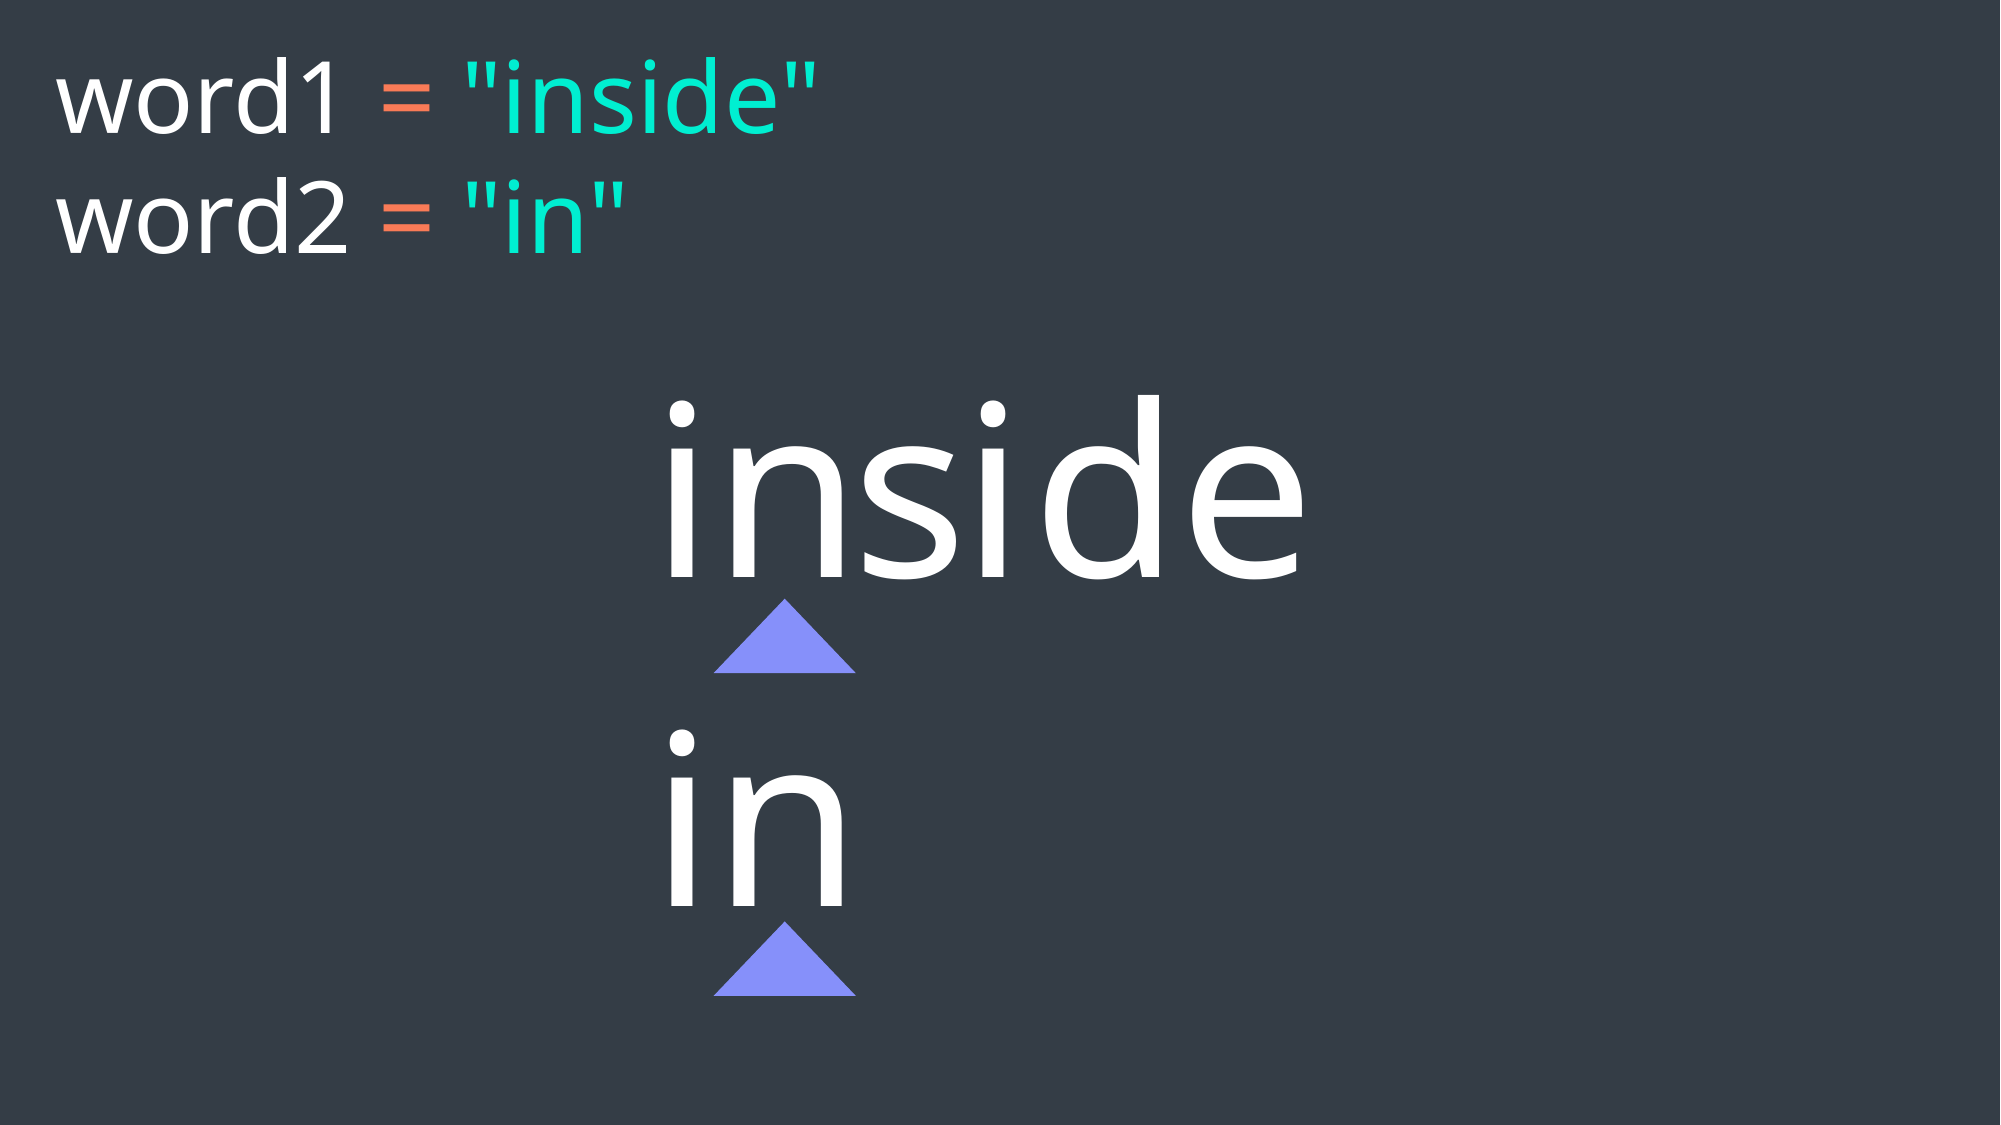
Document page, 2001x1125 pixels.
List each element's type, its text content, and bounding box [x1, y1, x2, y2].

text_box e [1164, 330, 1323, 633]
text_box in [346, 659, 1168, 962]
text_box in [616, 330, 830, 633]
text_box i [914, 330, 1017, 633]
text_box s [830, 330, 914, 633]
text_box [713, 598, 856, 674]
text_box d [1017, 330, 1164, 633]
text_box [713, 921, 856, 996]
text_box word1 = "inside" word2 = "in" [40, 26, 862, 281]
